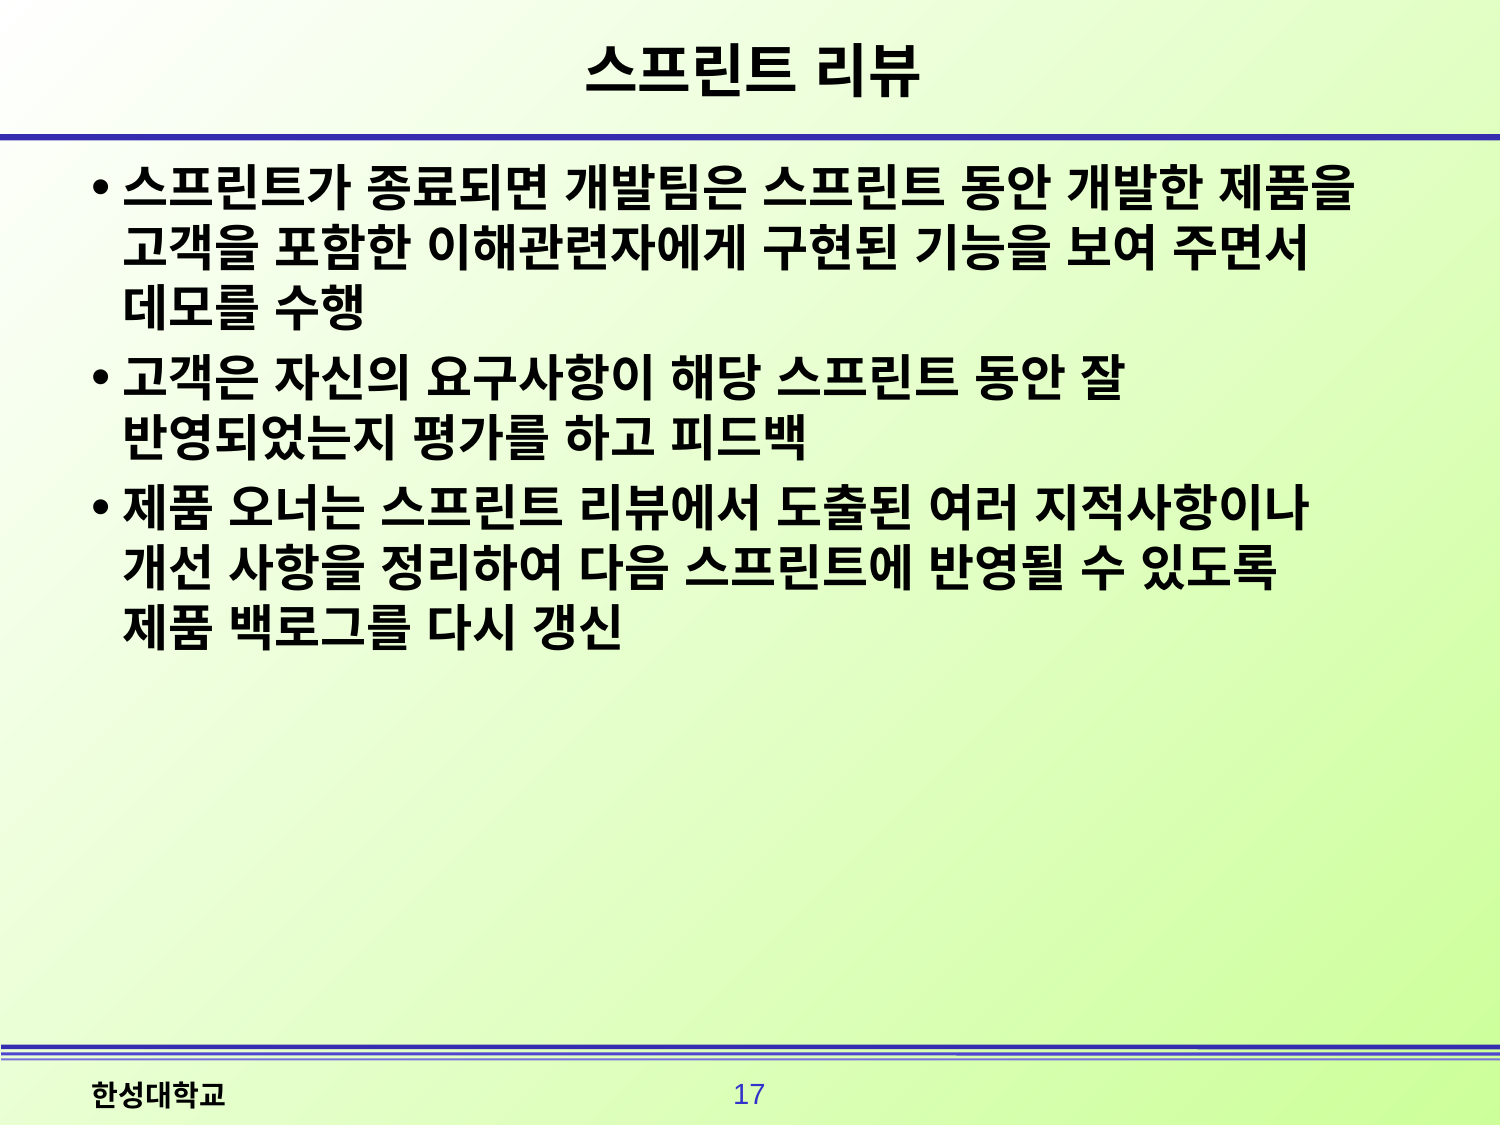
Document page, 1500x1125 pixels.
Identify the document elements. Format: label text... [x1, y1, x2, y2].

title 스프린트 리뷰 [371, 42, 1134, 97]
list 스프린트가 종료되면 개발팀은 스프린트 동안 개발한 제품을 고객을 포함한 이해관련자에게 구현된 기능을 보여 주면서 데모를 수행 고객은 자신의 요구사항이 해당 스프린트 동안 잘 반영되었는지 평가를 하고 피드백 제품 오너는 스프린트 리뷰에서 도출된 여러 지적사항이나 개선 사항을 정리하여 다음 스프린트에 반영될 수 있도록 제품 백로그를 다시 갱신 [76, 148, 1396, 1001]
